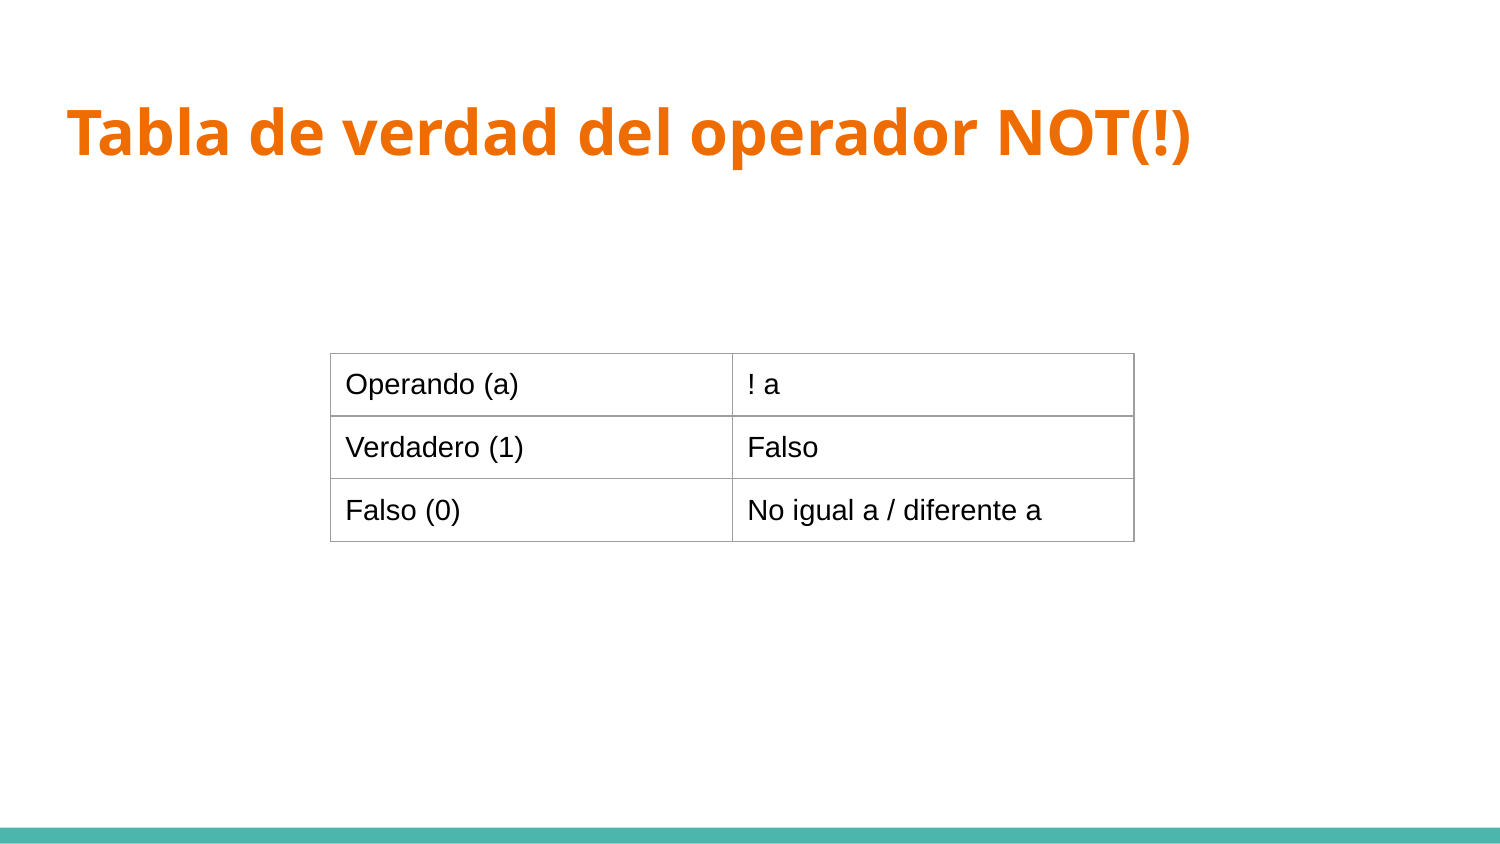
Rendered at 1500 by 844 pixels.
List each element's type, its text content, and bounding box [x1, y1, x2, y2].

table_header Operando (a) [331, 354, 732, 415]
table_cell Falso [733, 417, 1133, 478]
table_cell No igual a / diferente a [733, 479, 1133, 541]
table_header ! a [733, 354, 1133, 415]
table_cell Falso (0) [331, 479, 732, 541]
table_cell Verdadero (1) [331, 417, 732, 478]
title Tabla de verdad del operador NOT(!) [51, 72, 1449, 189]
